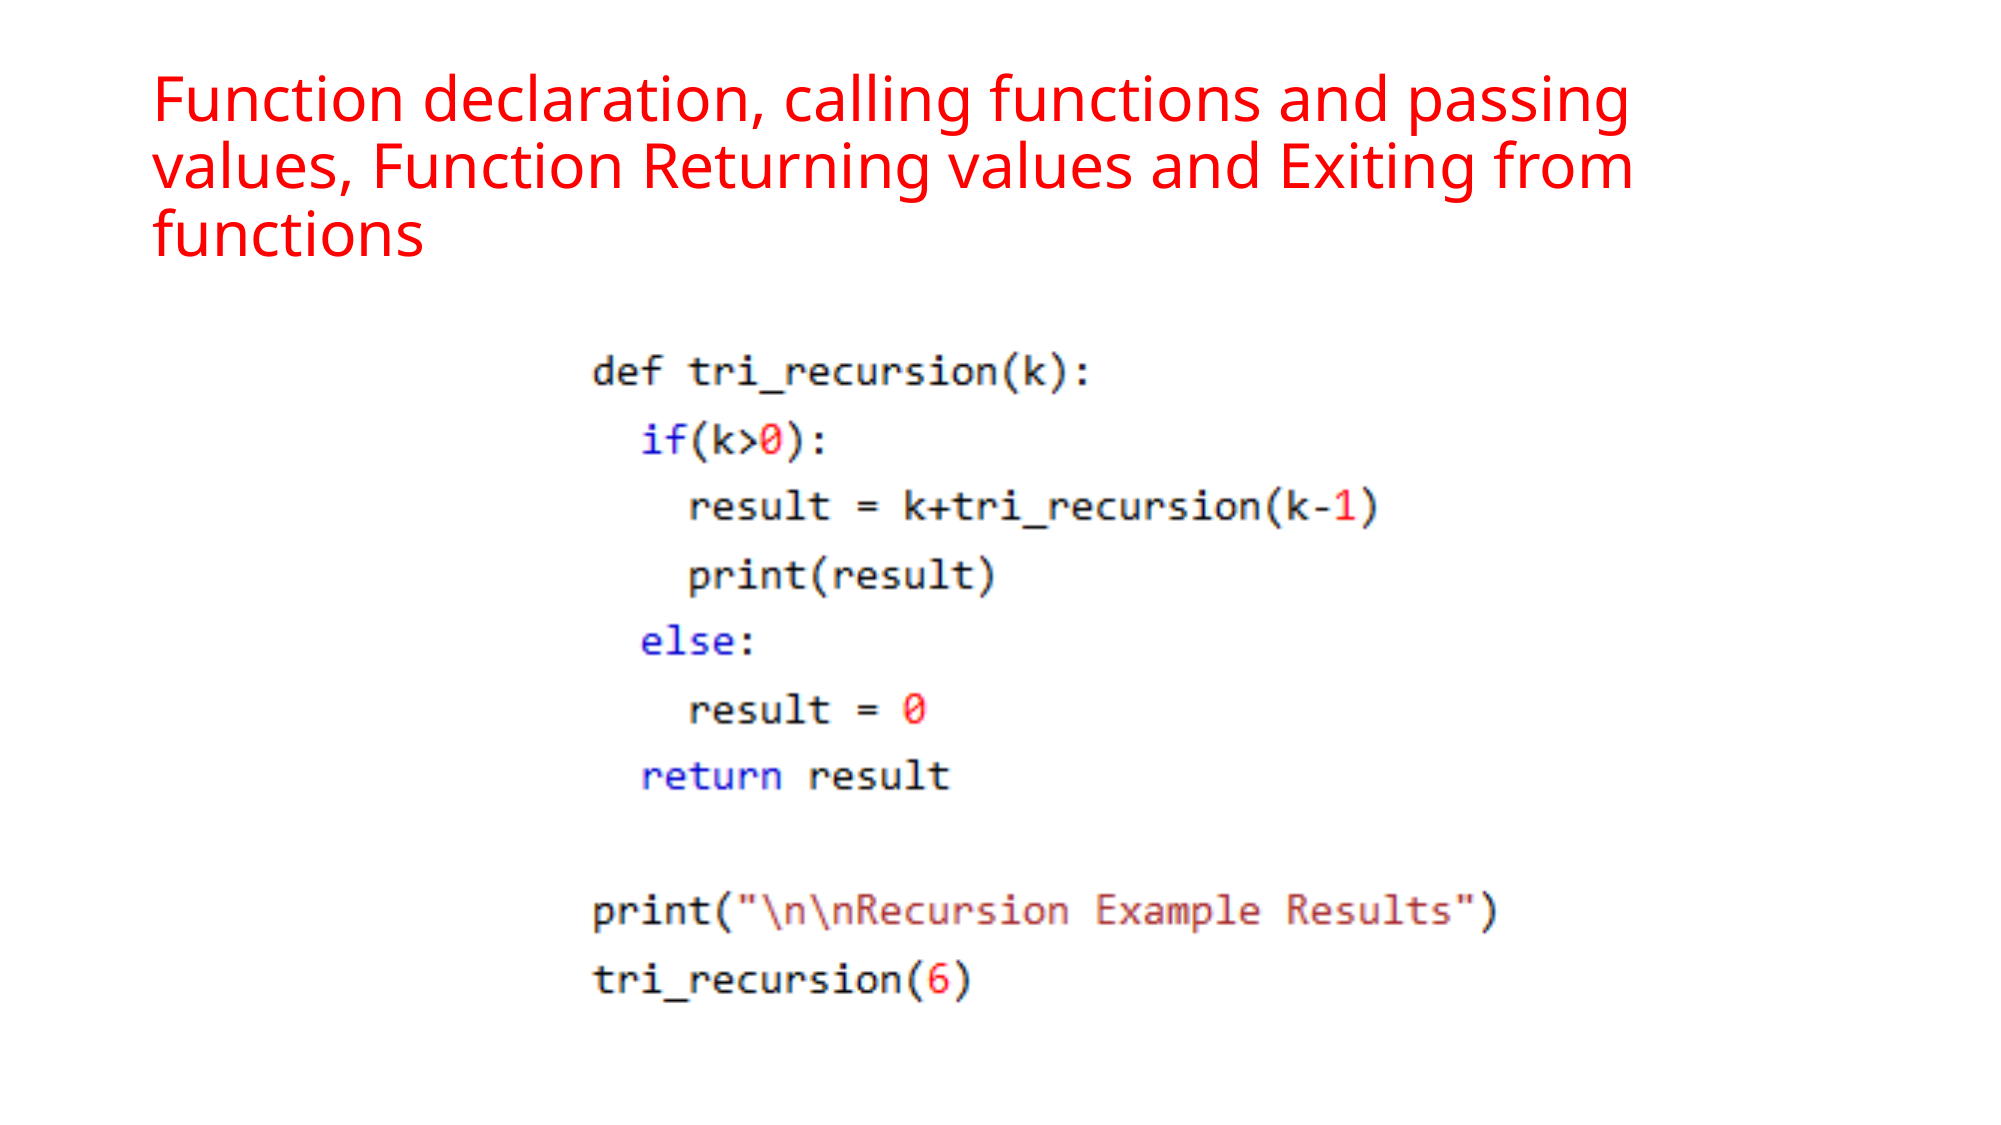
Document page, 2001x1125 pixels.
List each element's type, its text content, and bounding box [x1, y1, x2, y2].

title Function declaration, calling functions and passing values, Function Returning values and Exiting from functions [137, 59, 1863, 278]
picture [567, 314, 1520, 1036]
